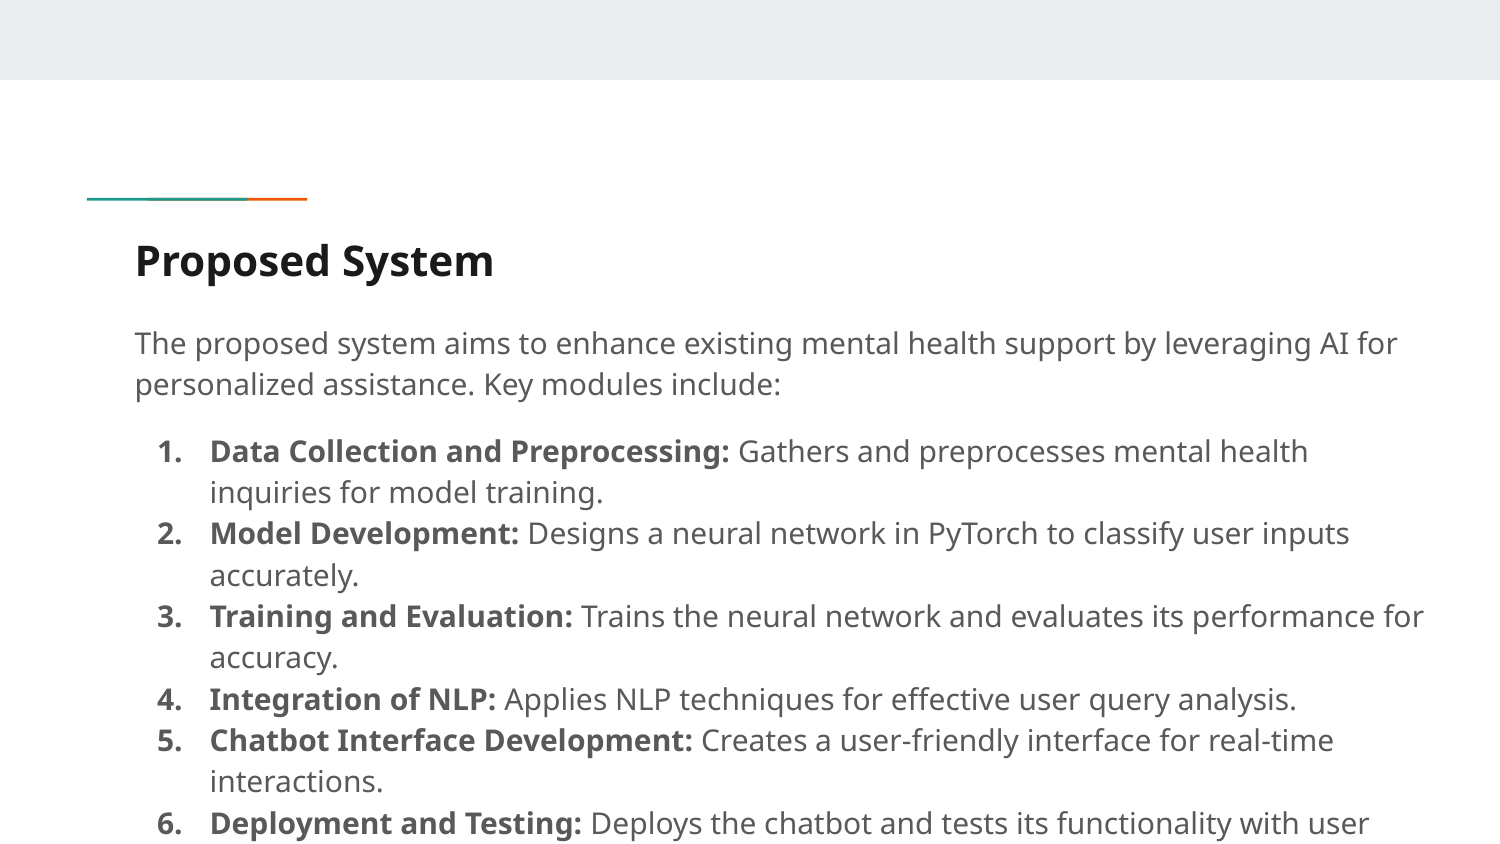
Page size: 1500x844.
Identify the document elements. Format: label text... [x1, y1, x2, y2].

title Proposed System [119, 216, 1381, 304]
list The proposed system aims to enhance existing mental health support by leveraging AI for personalized assistance. Key modules include: Data Collection and Preprocessing: Gathers and preprocesses mental health inquiries for model training. Model Development: Designs a neural network in PyTorch to classify user inputs accurately. Training and Evaluation: Trains the neural network and evaluates its performance for accuracy. Integration of NLP: Applies NLP techniques for effective user query analysis. Chatbot Interface Development: Creates a user-friendly interface for real-time interactions. Deployment and Testing: Deploys the chatbot and tests its functionality with user feedback. [119, 304, 1444, 804]
